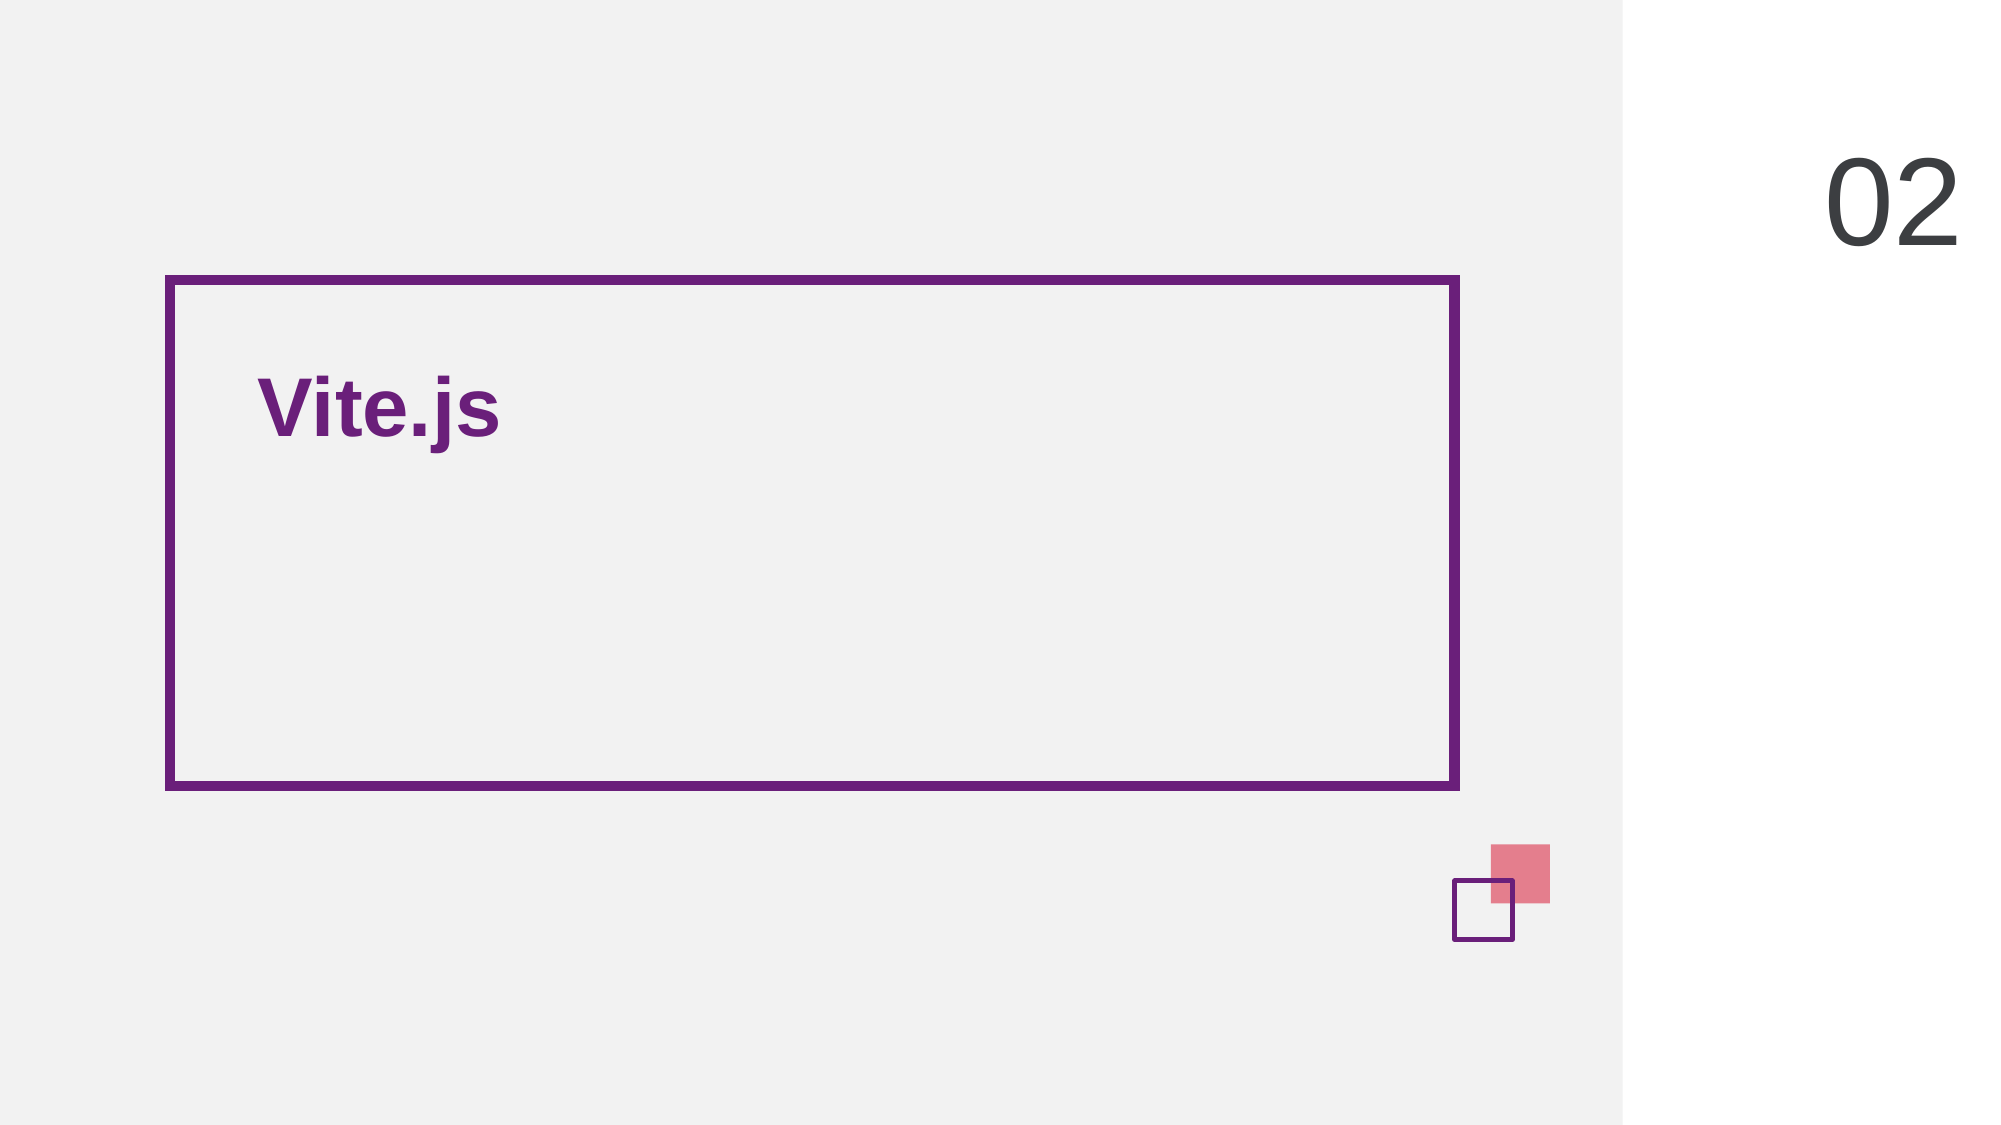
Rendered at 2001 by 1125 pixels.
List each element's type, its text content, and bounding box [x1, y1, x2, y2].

list Vite.js [242, 357, 1382, 704]
list 02 [1707, 36, 1979, 280]
